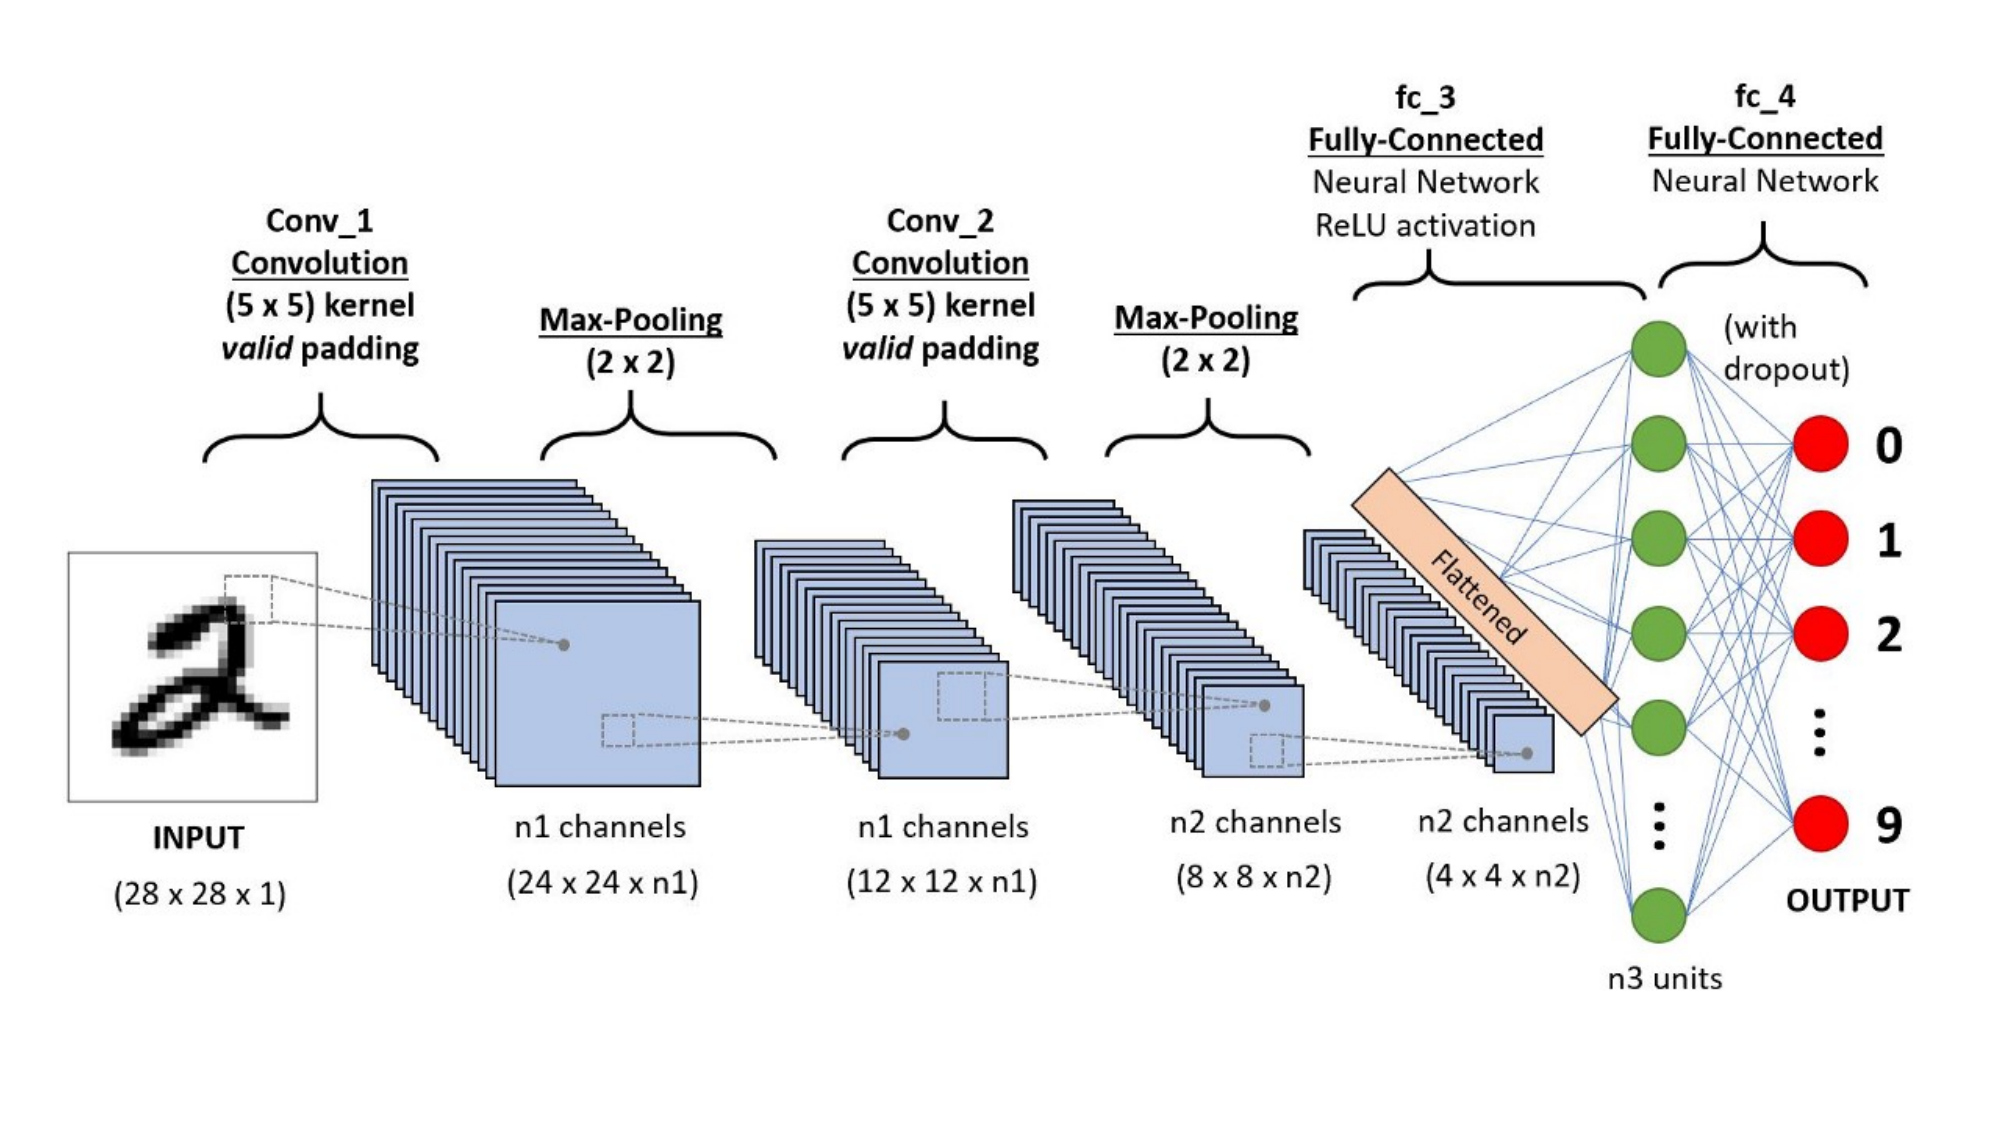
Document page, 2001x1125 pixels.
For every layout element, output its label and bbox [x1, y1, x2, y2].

picture [62, 40, 1938, 1044]
